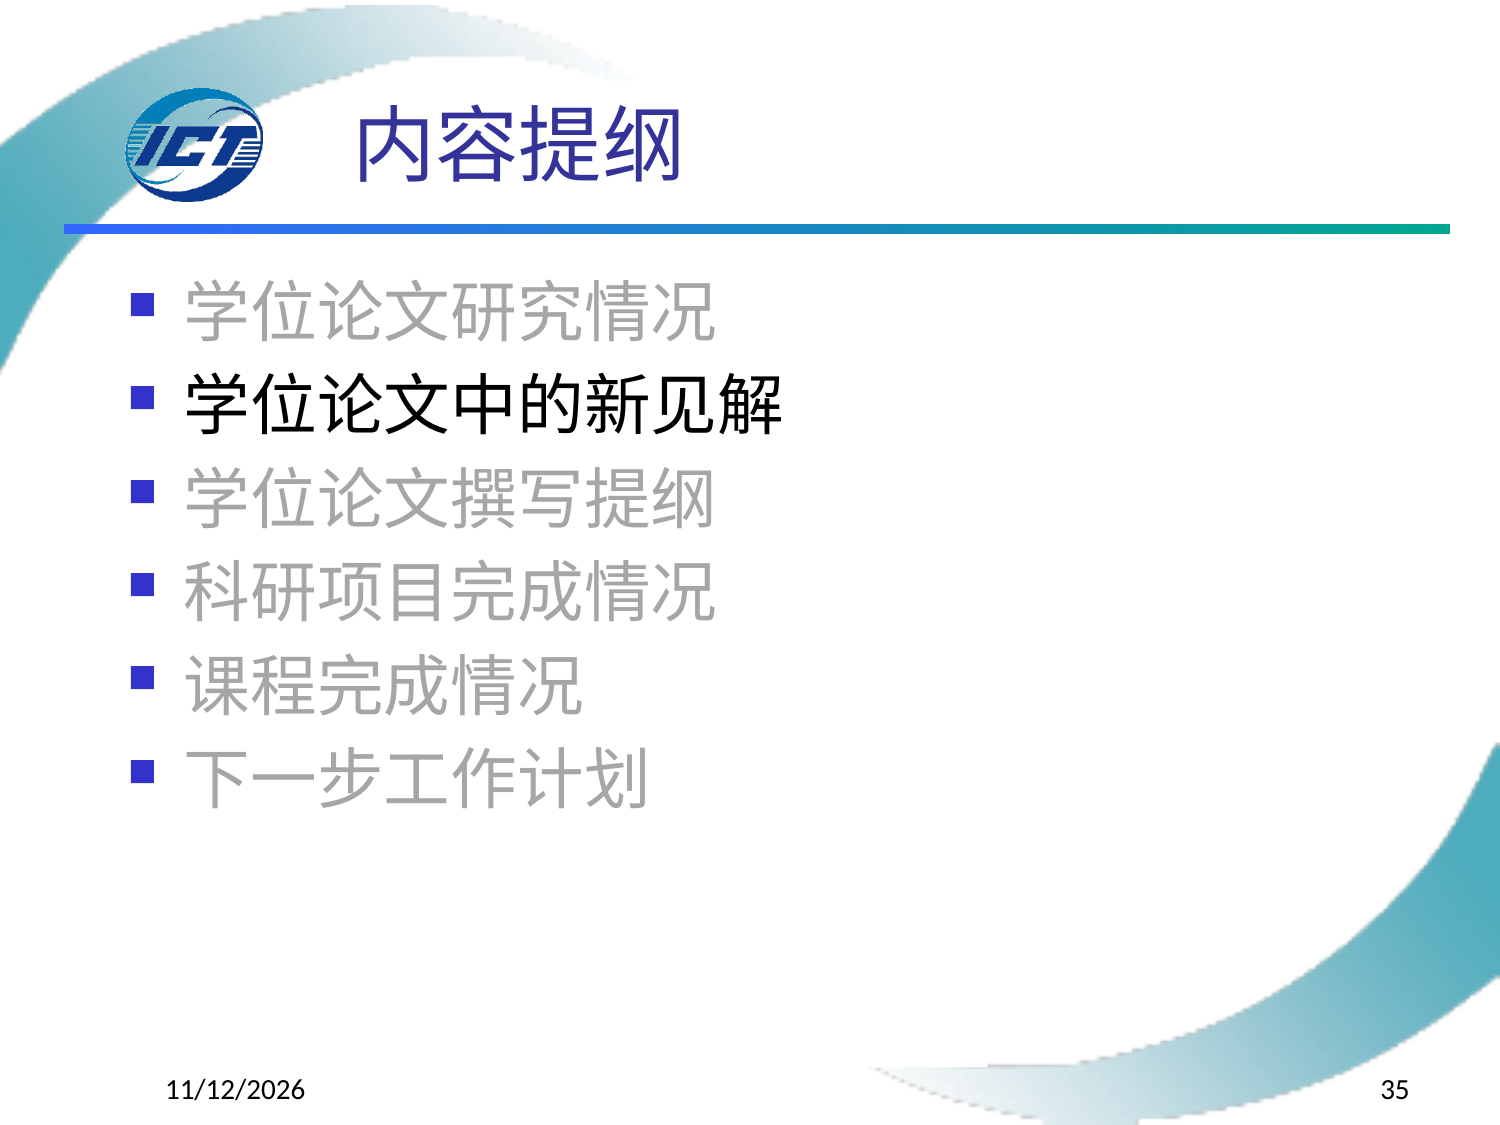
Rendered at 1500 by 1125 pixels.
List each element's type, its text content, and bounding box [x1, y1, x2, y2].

picture [0, 5, 700, 375]
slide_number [149, 1037, 463, 1113]
title 内容提纲 [337, 12, 1468, 200]
slide_number 35 [1112, 1037, 1426, 1113]
picture [774, 742, 1500, 1125]
list 学位论文研究情况 学位论文中的新见解 学位论文撰写提纲 科研项目完成情况 课程完成情况 下一步工作计划 [112, 262, 1444, 994]
